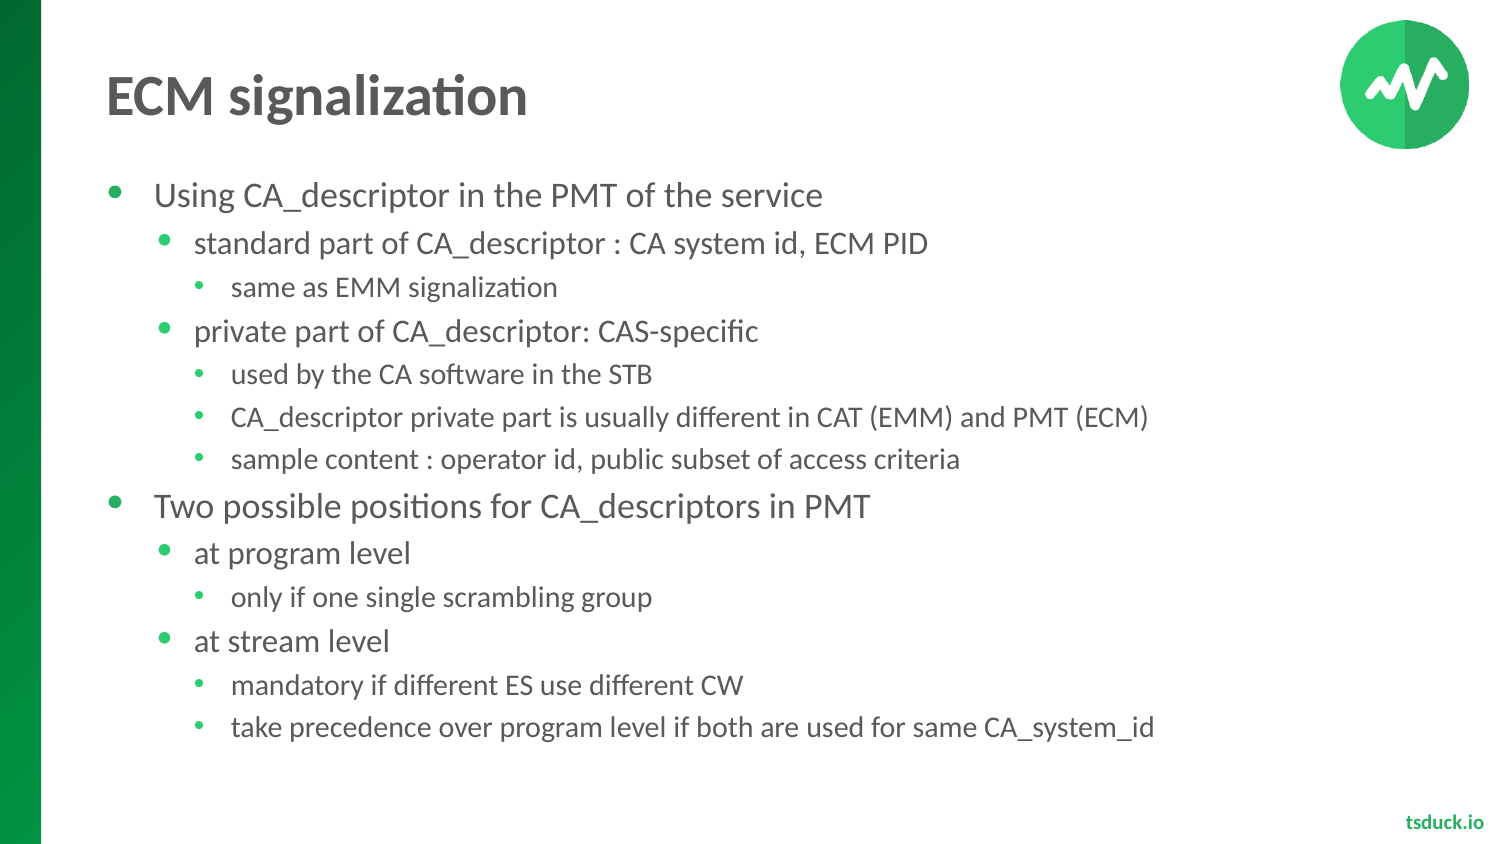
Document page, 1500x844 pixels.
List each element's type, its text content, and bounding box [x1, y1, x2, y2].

title ECM signalization [91, 38, 1333, 146]
list Using CA_descriptor in the PMT of the service standard part of CA_descriptor : CA system id, ECM PID same as EMM signalization private part of CA_descriptor: CAS-specific used by the CA software in the STB CA_descriptor private part is usually different in CAT (EMM) and PMT (ECM) sample content : operator id, public subset of access criteria Two possible positions for CA_descriptors in PMT at program level only if one single scrambling group at stream level mandatory if different ES use different CW take precedence over program level if both are used for same CA_system_id [91, 164, 1454, 759]
picture [1340, 20, 1469, 149]
